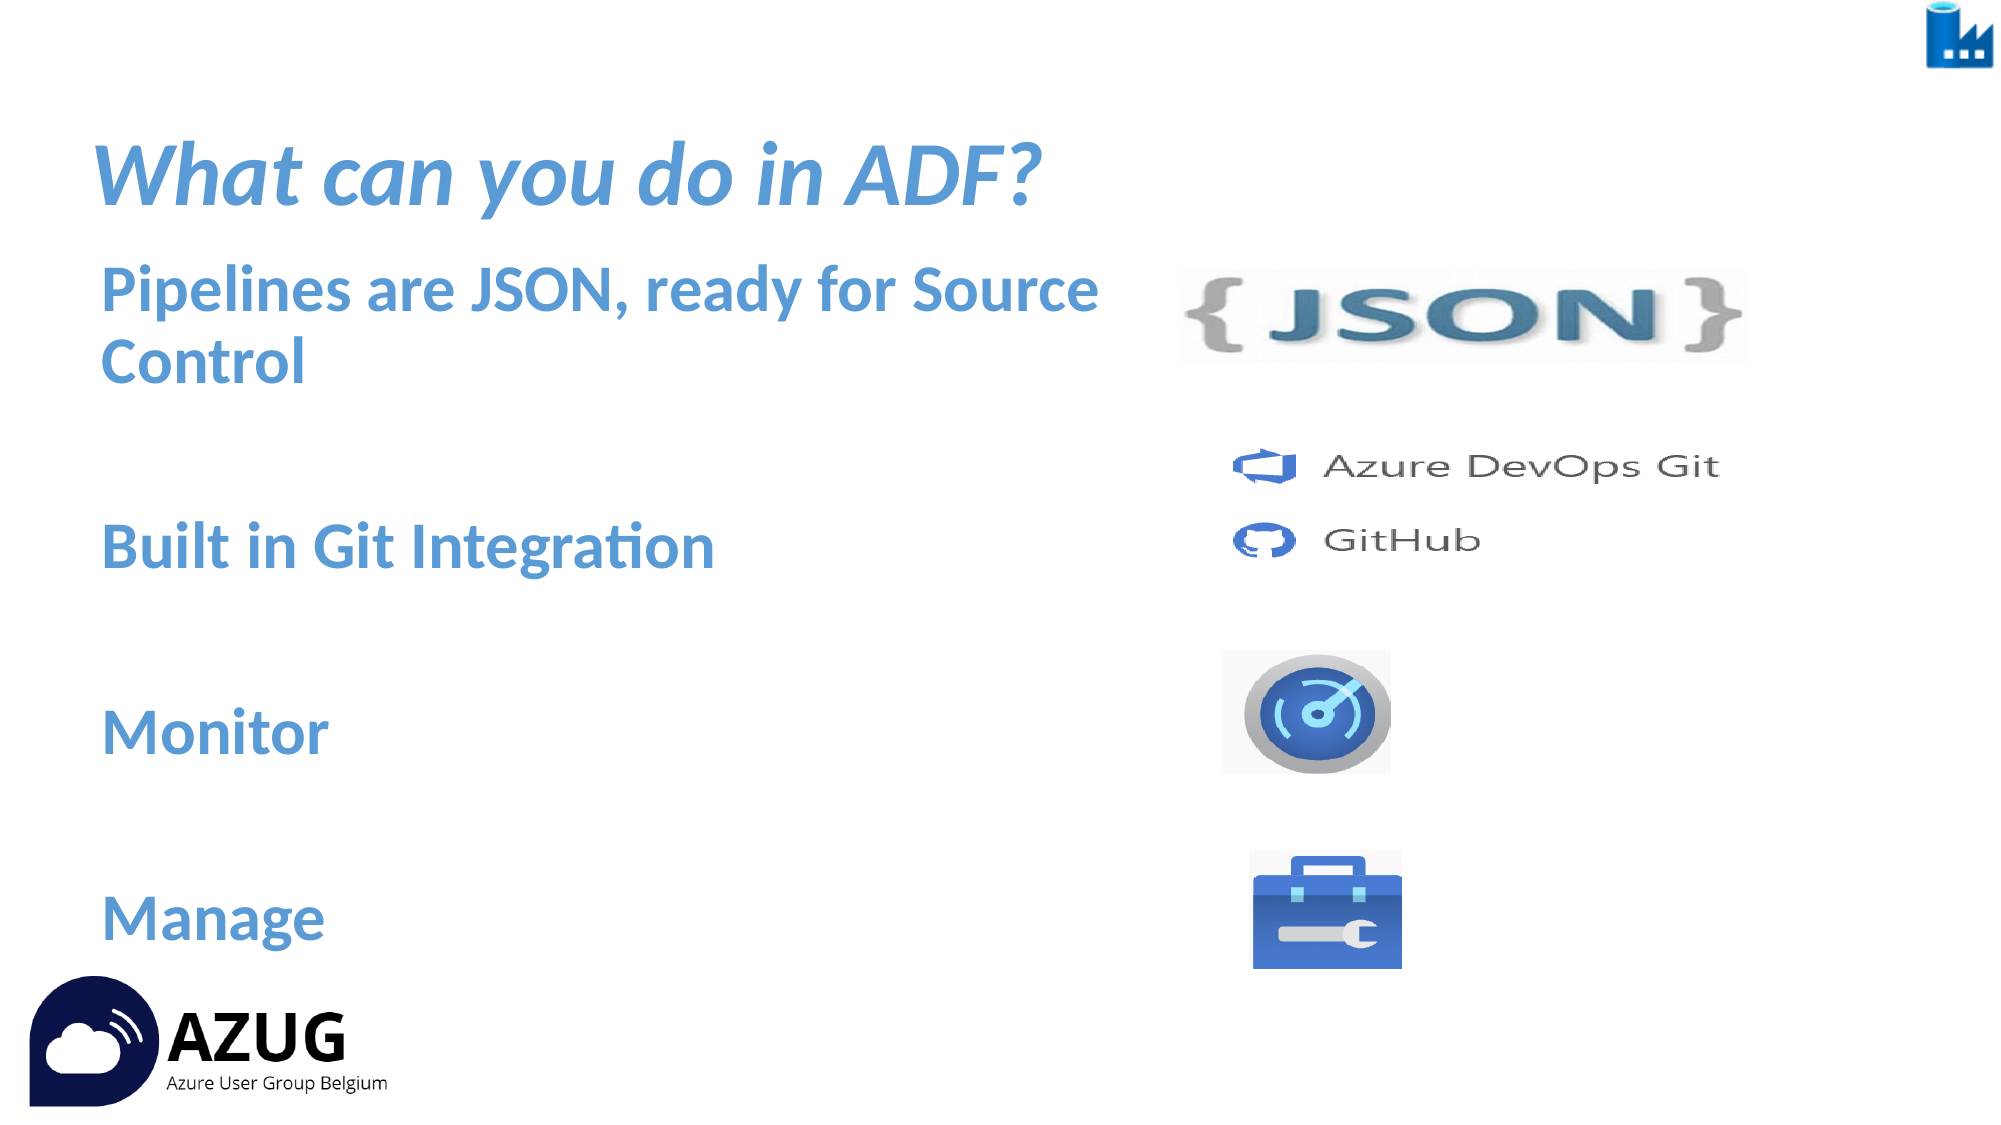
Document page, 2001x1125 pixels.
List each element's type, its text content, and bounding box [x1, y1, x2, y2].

picture [16, 968, 402, 1125]
picture [1249, 850, 1402, 969]
picture [1924, 0, 2000, 100]
picture [1215, 442, 1786, 566]
list Pipelines are JSON, ready for Source Control Built in Git Integration Monitor Manage [86, 245, 1179, 1056]
title What can you do in ADF? [0, 59, 1863, 278]
picture [1178, 270, 1748, 362]
picture [1223, 650, 1391, 774]
